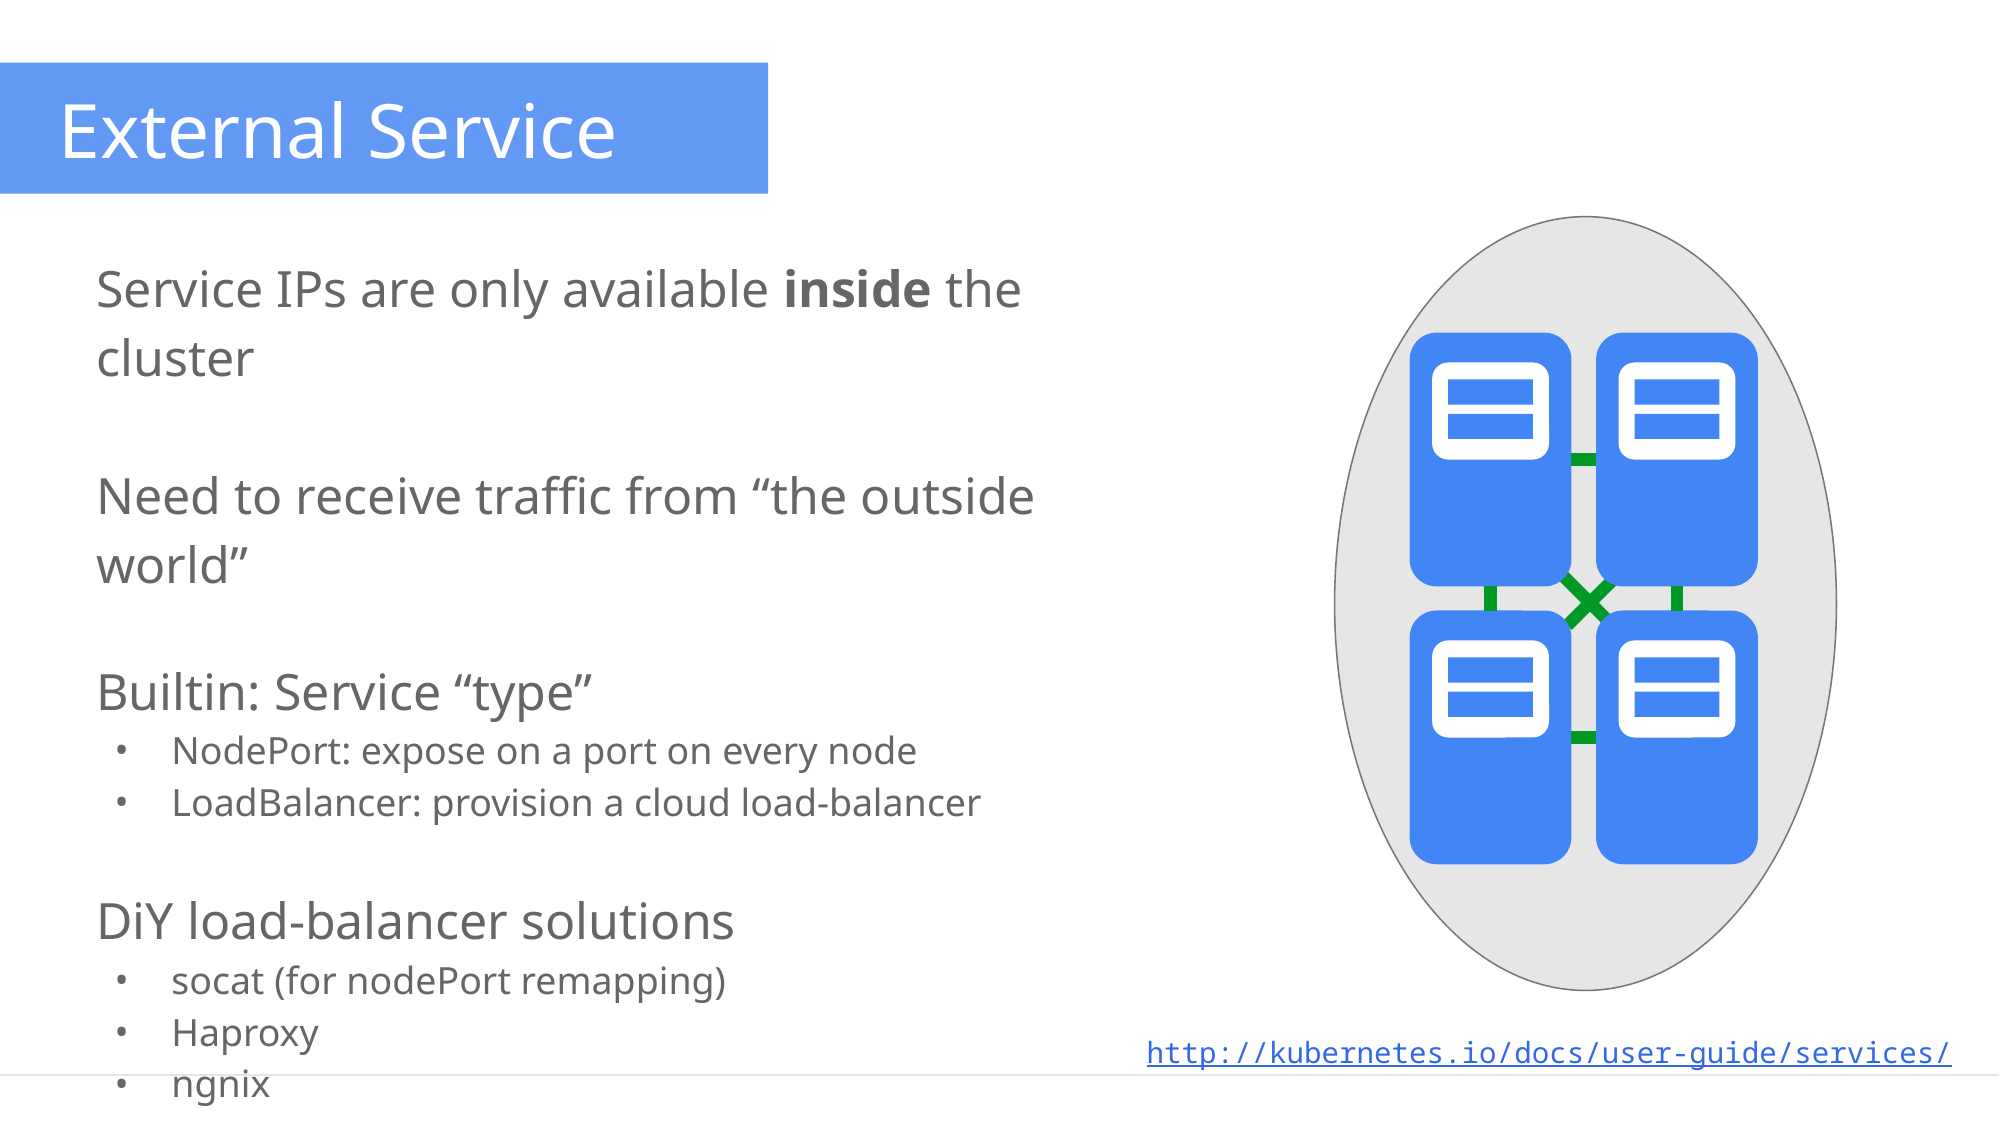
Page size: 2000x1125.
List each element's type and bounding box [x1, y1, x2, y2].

list [81, 233, 1095, 1072]
text_box [1334, 216, 1837, 991]
text_box [1131, 1026, 1967, 1082]
text_box [0, 62, 769, 194]
